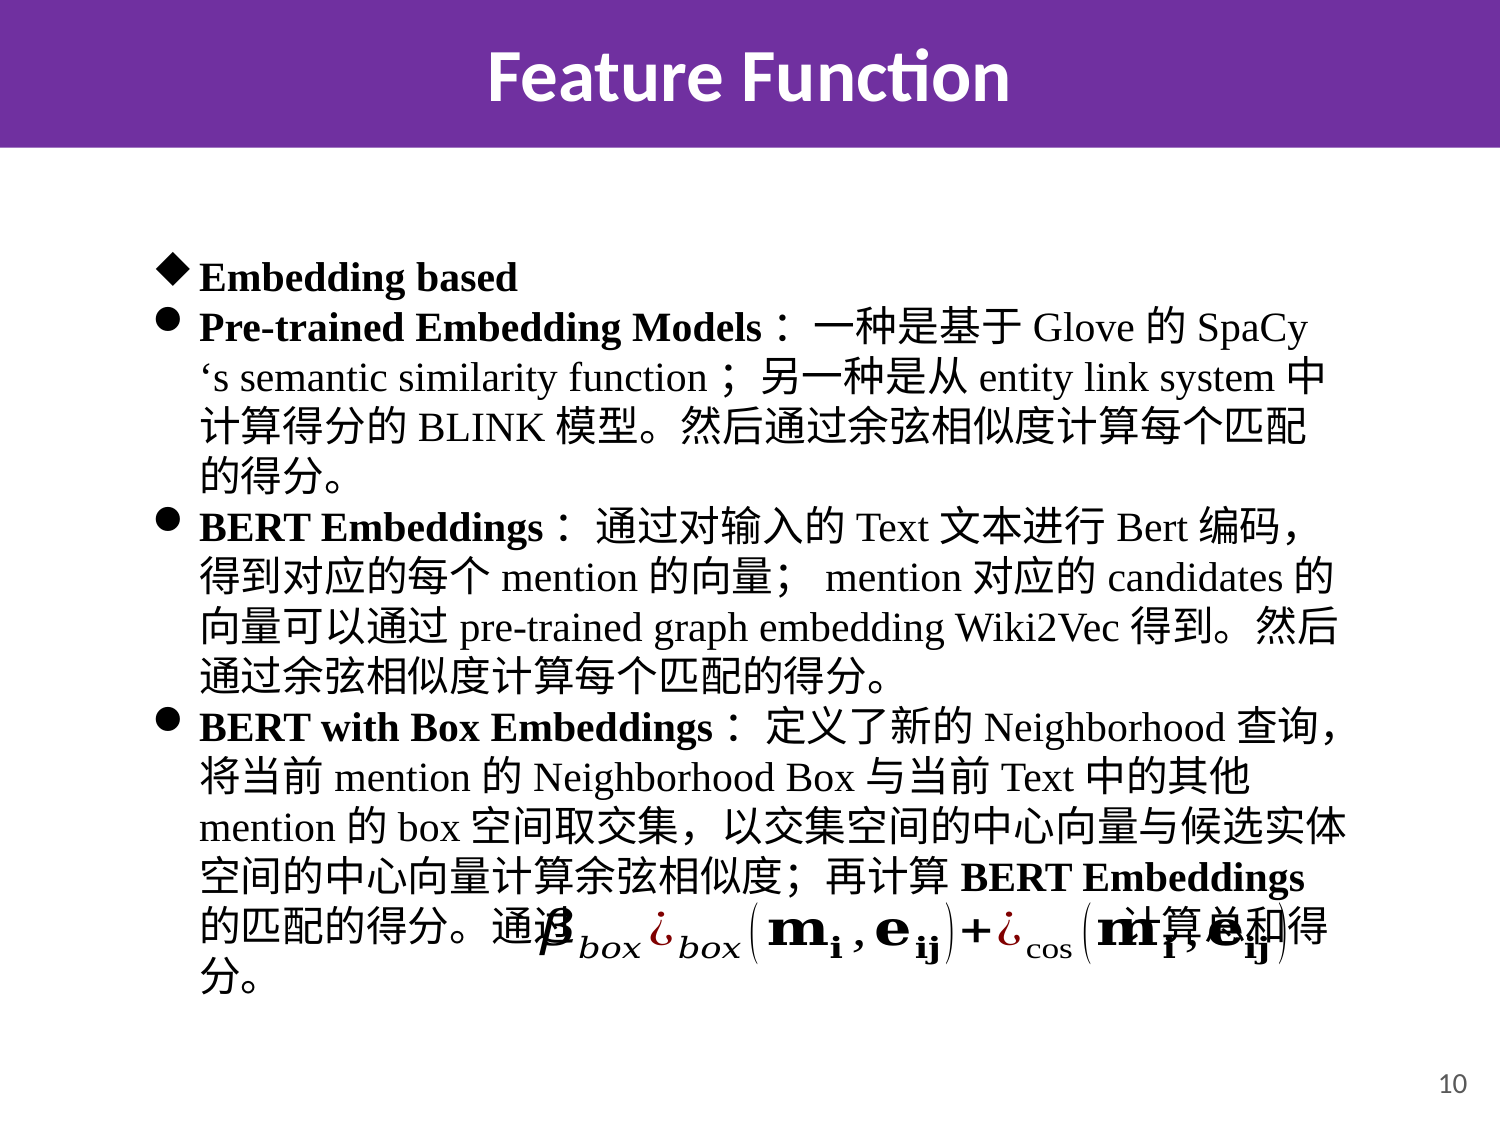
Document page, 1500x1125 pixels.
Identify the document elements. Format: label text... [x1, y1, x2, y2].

title Feature Function [12, 0, 1488, 144]
